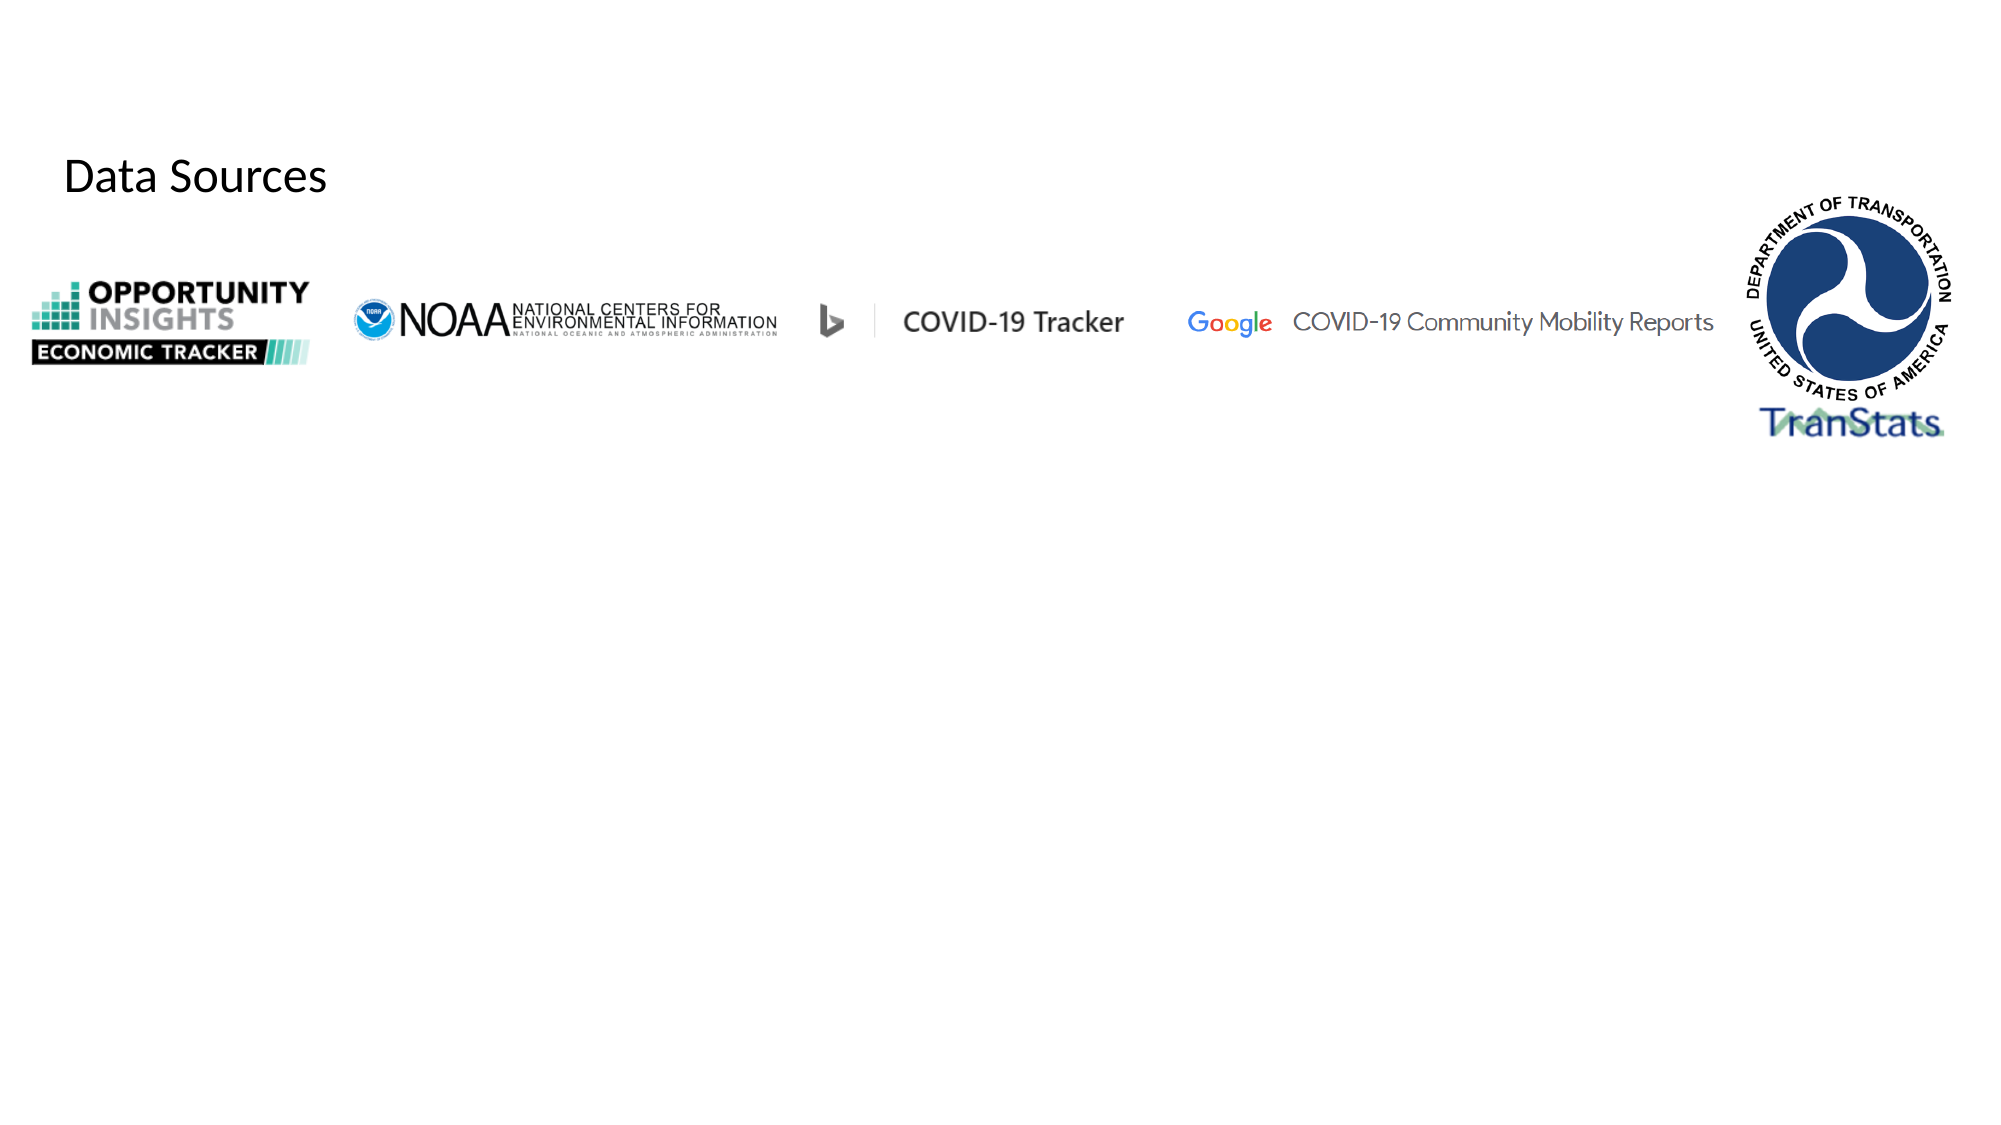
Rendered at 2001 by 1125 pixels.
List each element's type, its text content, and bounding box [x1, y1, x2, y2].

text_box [12, 194, 1954, 445]
text_box Data Sources [49, 135, 385, 194]
